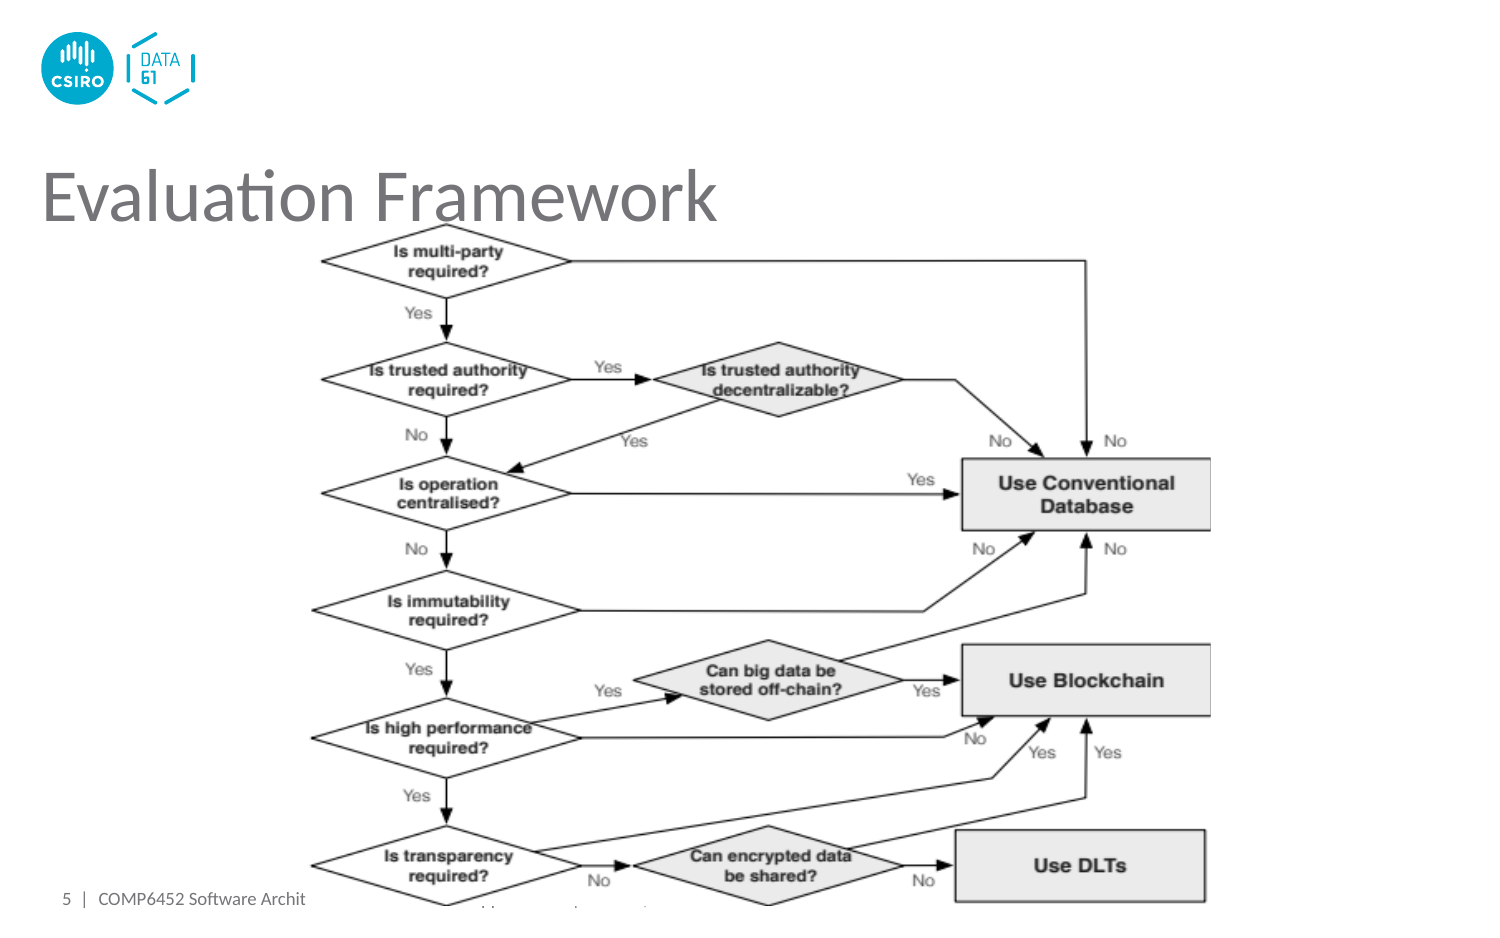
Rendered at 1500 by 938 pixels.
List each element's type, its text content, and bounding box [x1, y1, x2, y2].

picture [305, 194, 1211, 906]
footer COMP6452 Software Architecture for Blockchain Applications | Data61, CSIRO [98, 889, 301, 907]
title Evaluation Framework [41, 146, 1459, 264]
slide_number 5 | [41, 889, 89, 907]
